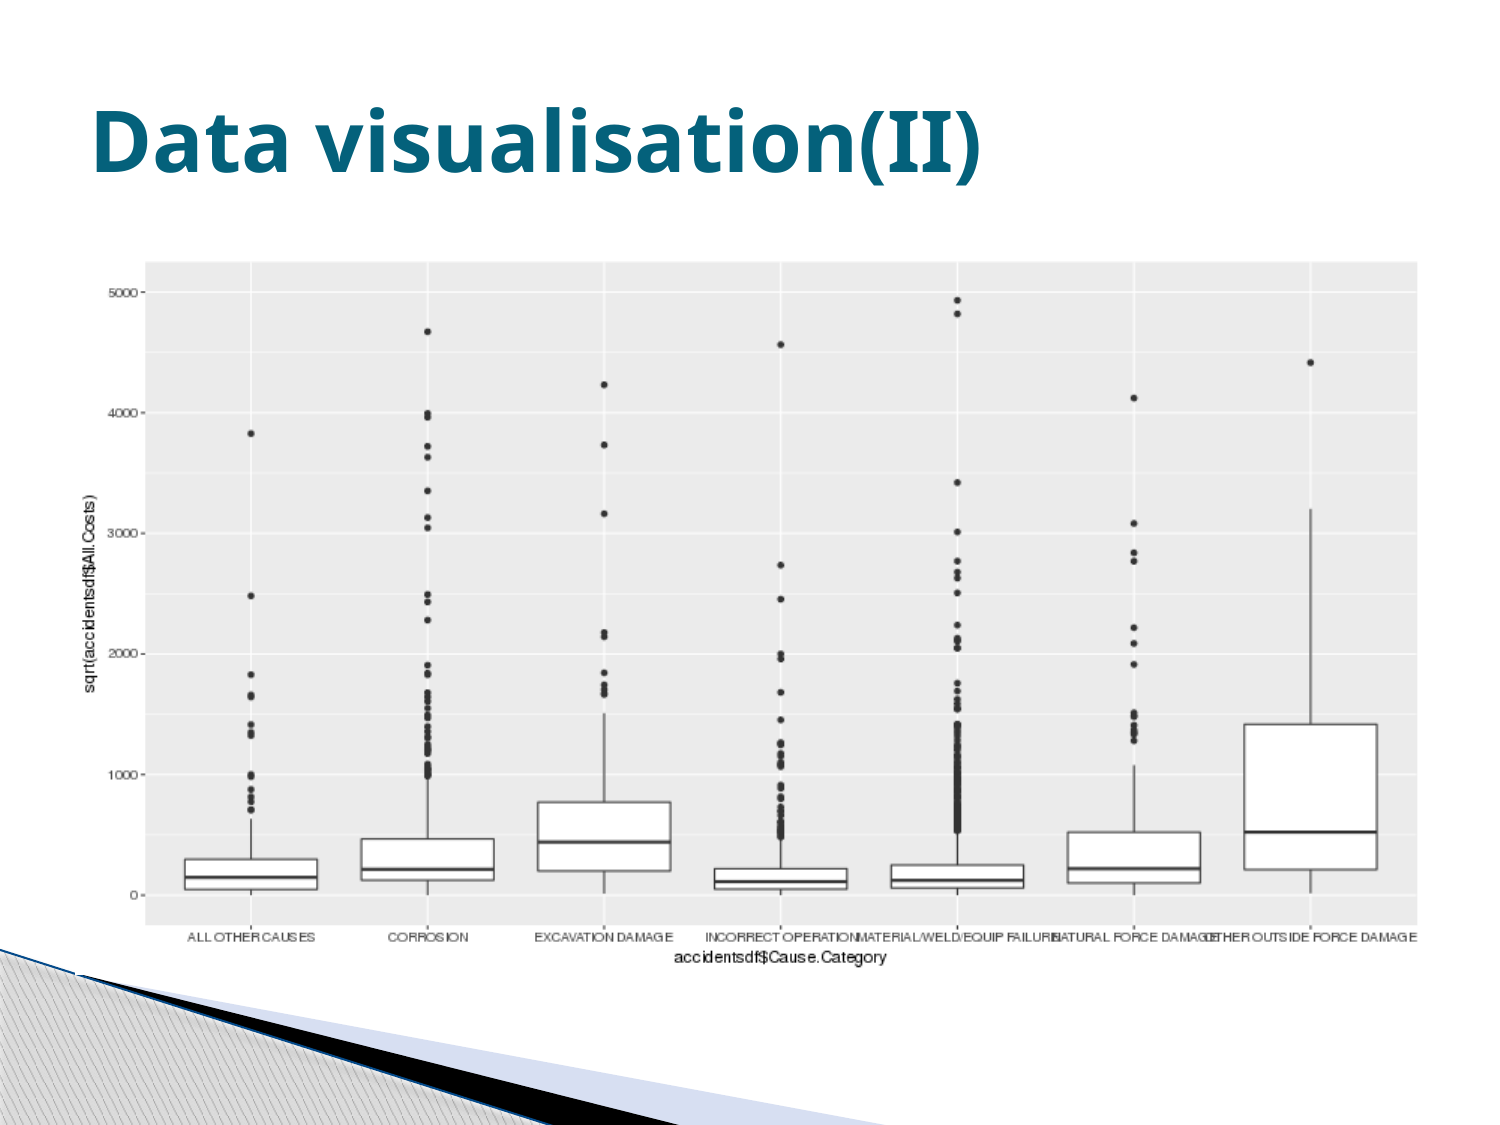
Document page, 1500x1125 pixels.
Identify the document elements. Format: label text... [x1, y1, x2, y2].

title Data visualisation(II) [75, 45, 1425, 233]
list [74, 253, 1426, 975]
